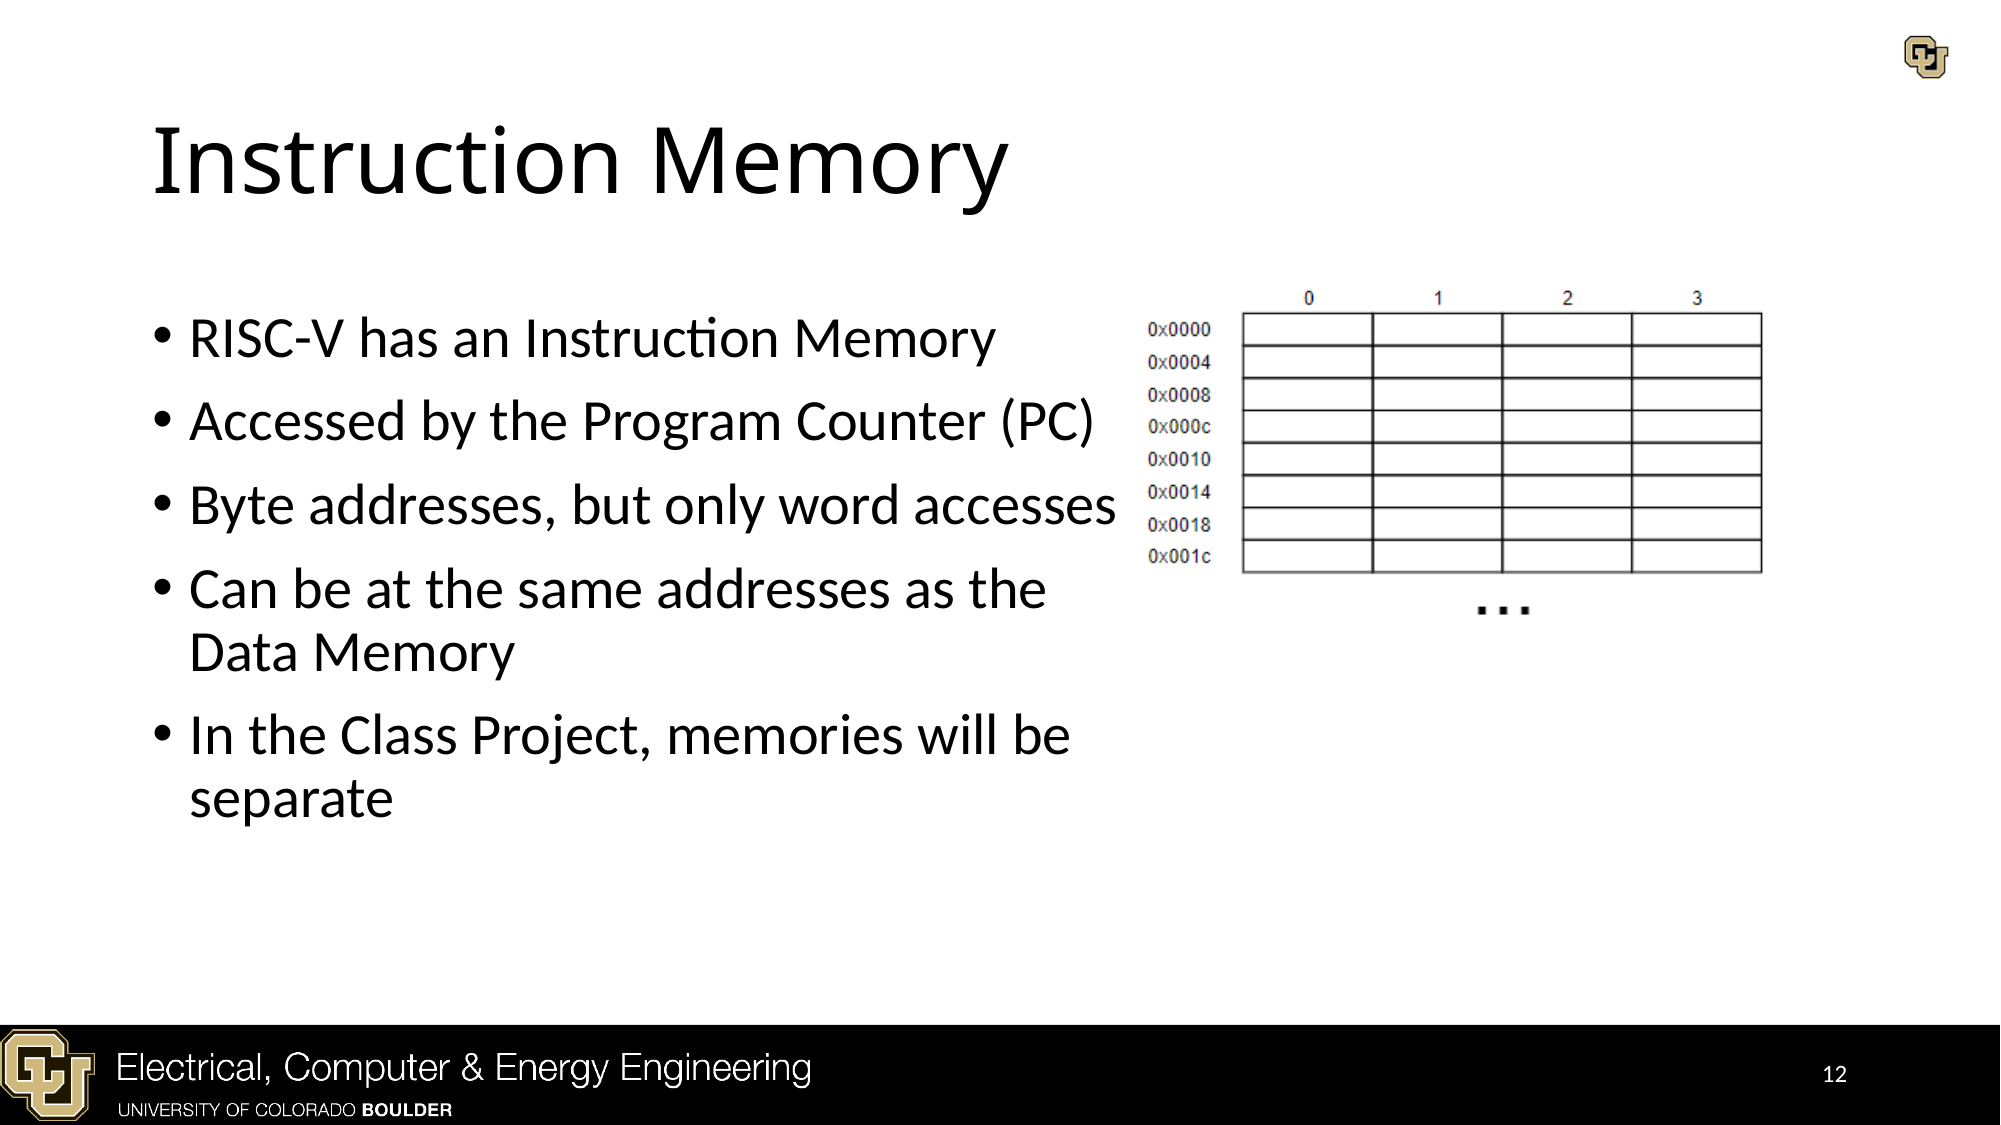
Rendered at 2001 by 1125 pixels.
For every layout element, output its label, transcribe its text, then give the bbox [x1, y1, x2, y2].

picture [1899, 32, 1958, 87]
slide_number 12 [1412, 1042, 1863, 1103]
title Instruction Memory [137, 55, 1863, 274]
picture [0, 1029, 810, 1121]
footer [0, 1024, 2000, 1125]
picture [1132, 277, 1783, 632]
list RISC-V has an Instruction Memory Accessed by the Program Counter (PC) Byte addresses, but only word accesses Can be at the same addresses as the Data Memory In the Class Project, memories will be separate [137, 299, 1149, 1014]
